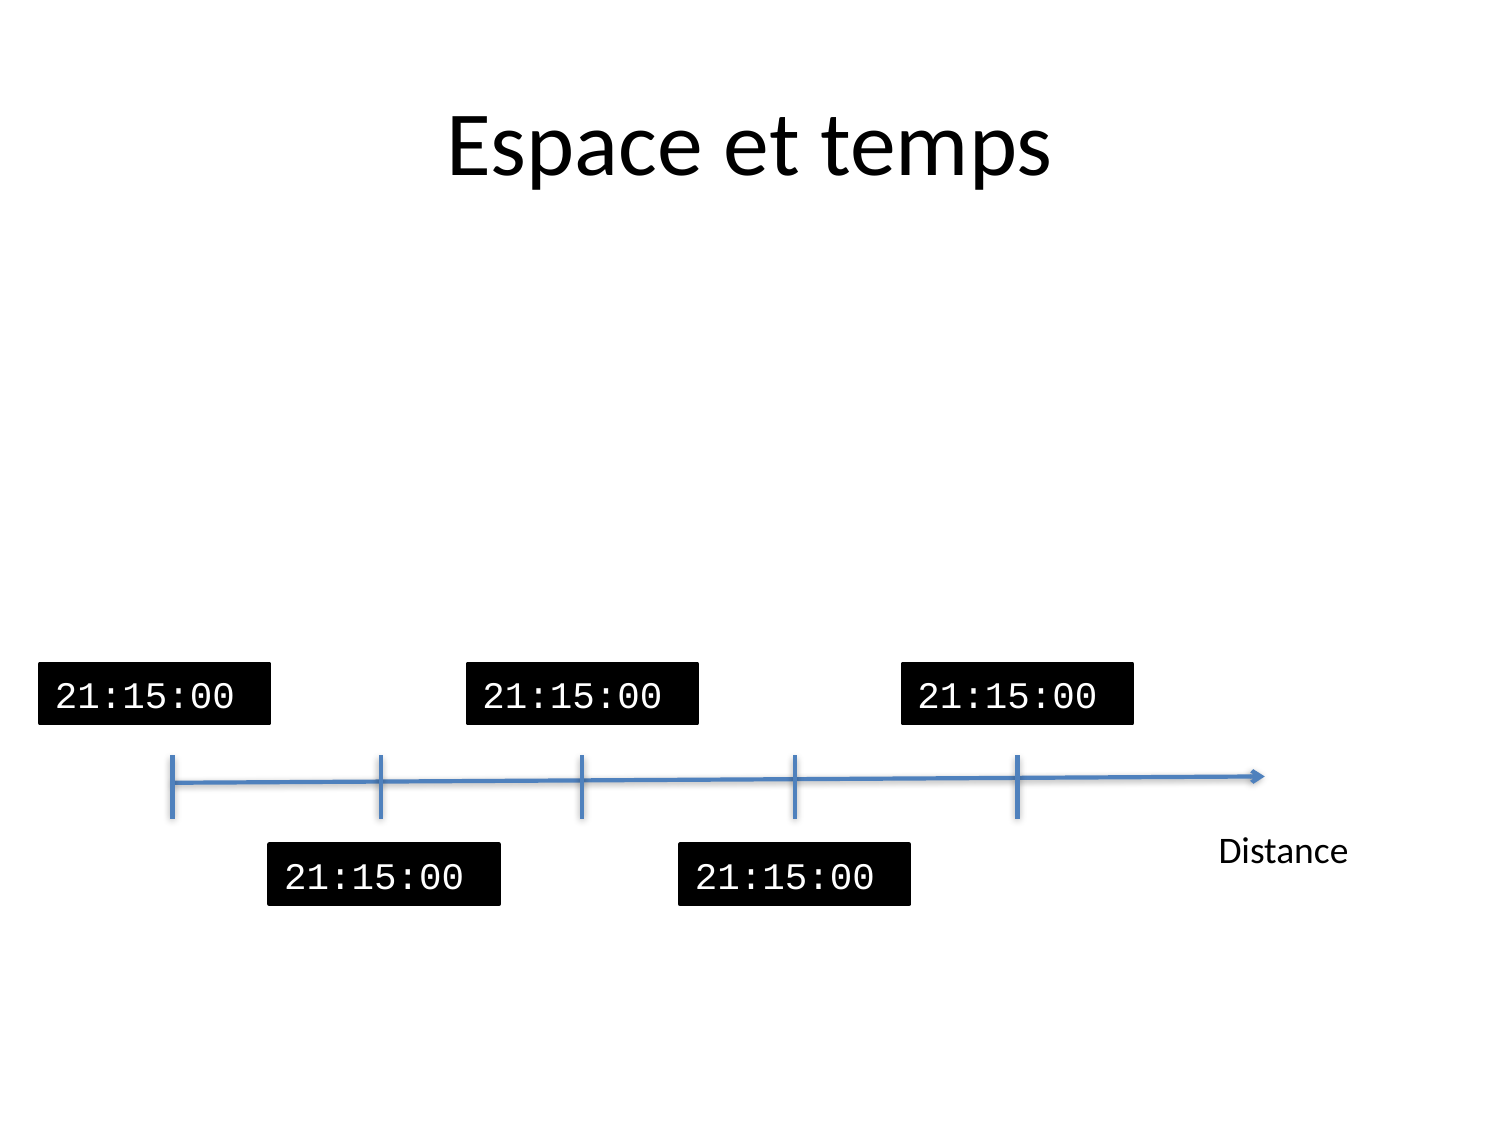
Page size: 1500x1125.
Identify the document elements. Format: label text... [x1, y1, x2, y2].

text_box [800, 776, 1013, 783]
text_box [587, 776, 790, 783]
text_box 21:15:00 [678, 842, 911, 906]
text_box 21:15:00 [466, 662, 699, 725]
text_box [177, 776, 376, 783]
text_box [386, 776, 578, 783]
text_box 21:15:00 [267, 842, 501, 906]
text_box Distance [1203, 818, 1373, 879]
text_box 21:15:00 [38, 662, 271, 725]
text_box 21:15:00 [901, 662, 1134, 725]
title Espace et temps [75, 45, 1425, 233]
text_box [1022, 776, 1265, 783]
